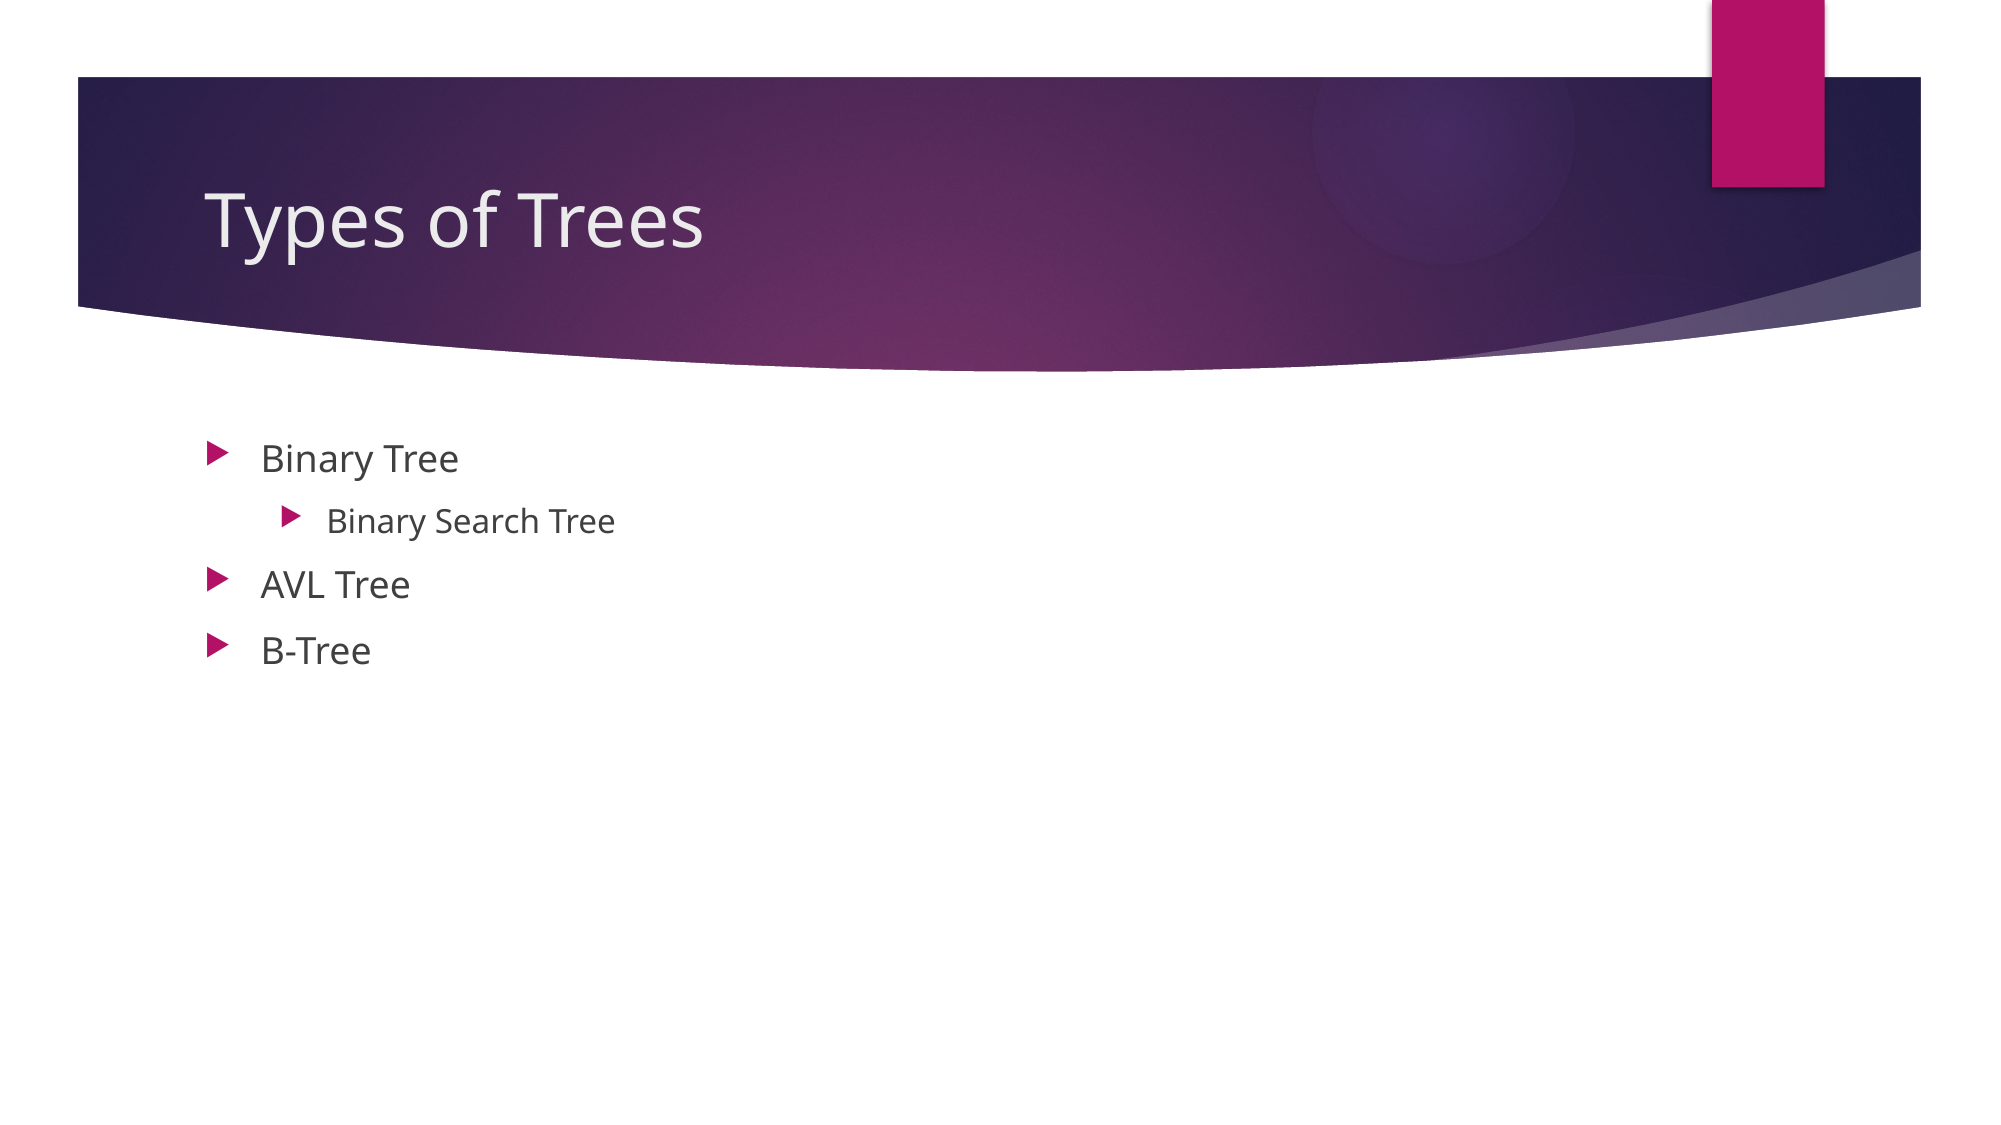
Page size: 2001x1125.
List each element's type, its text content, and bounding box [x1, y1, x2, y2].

title Types of Trees [189, 159, 1627, 276]
list Binary Tree Binary Search Tree AVL Tree B-Tree [189, 427, 1638, 988]
